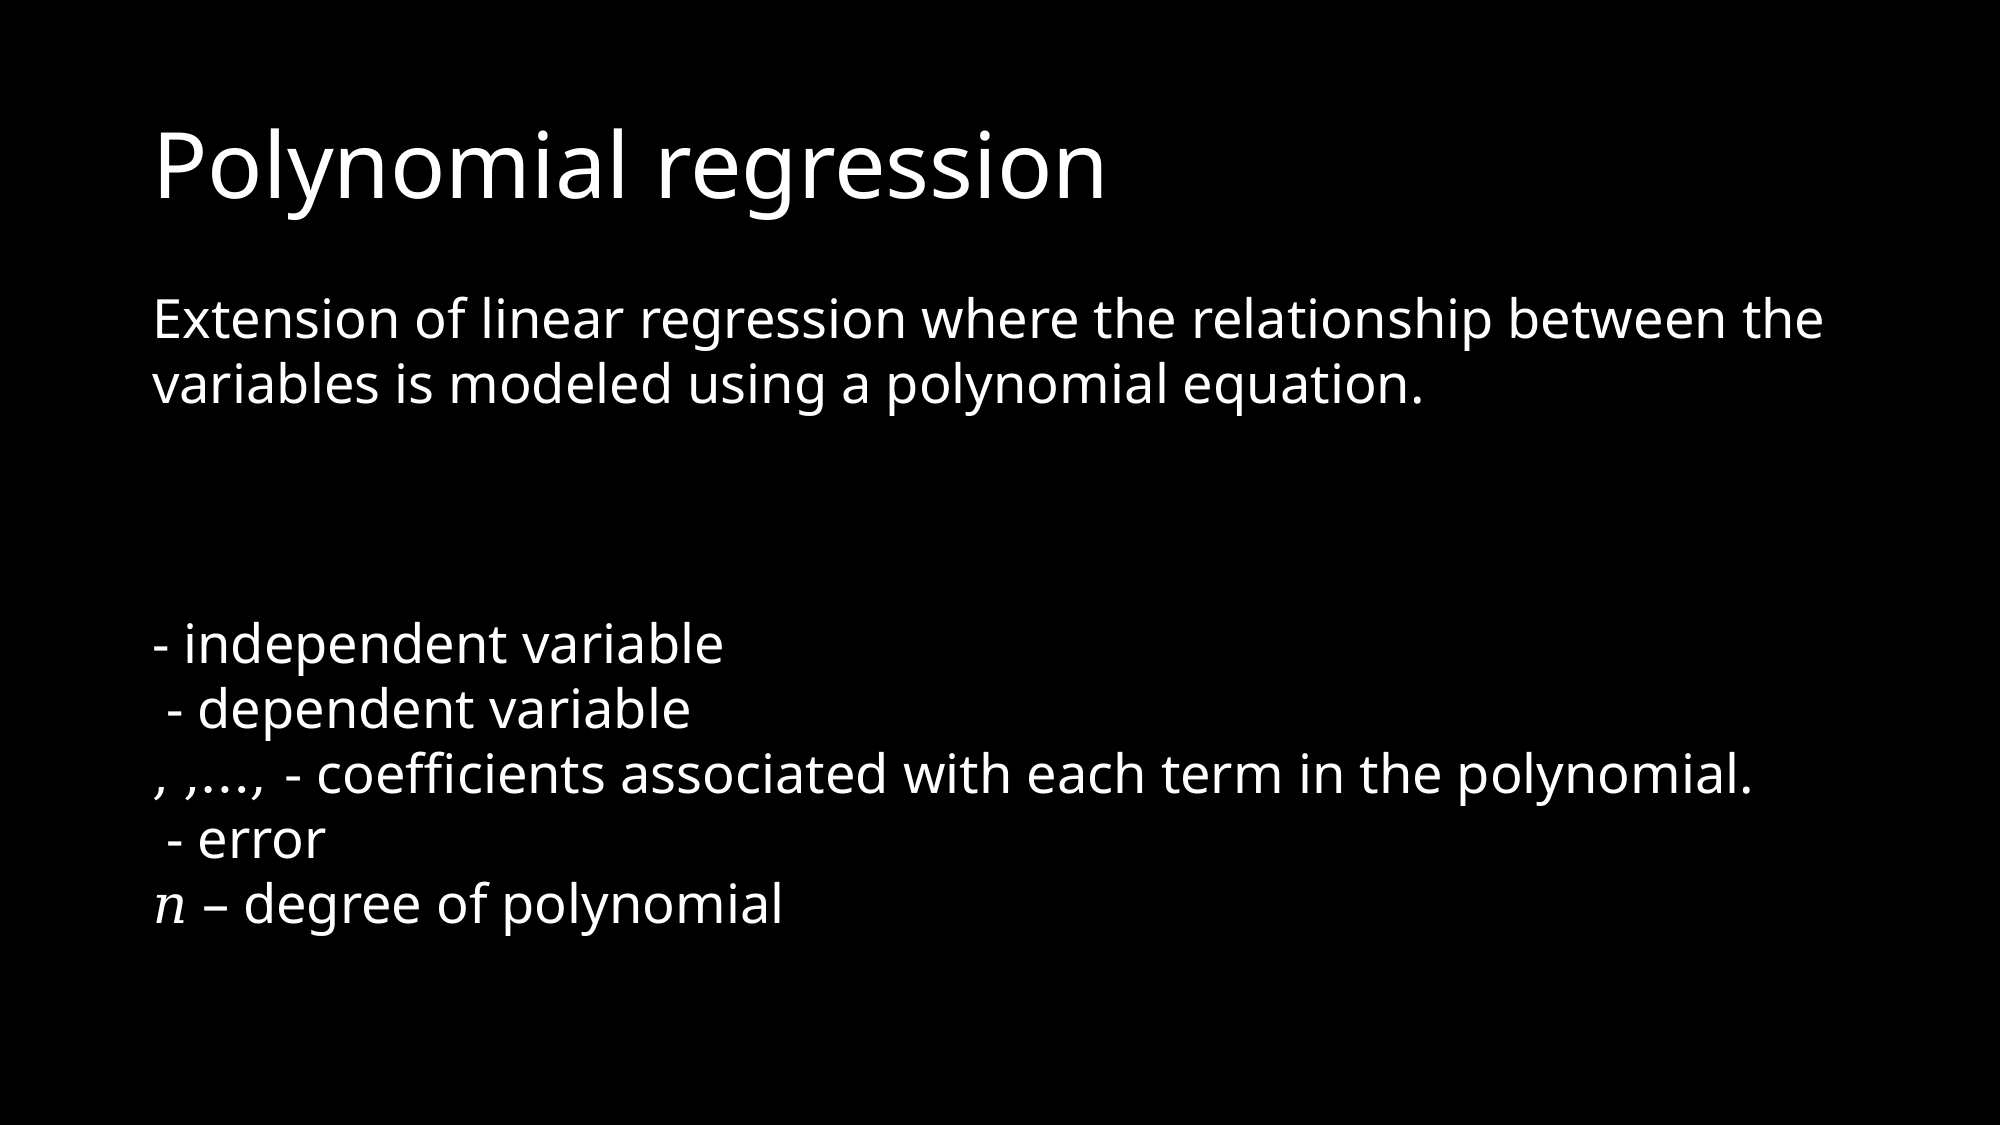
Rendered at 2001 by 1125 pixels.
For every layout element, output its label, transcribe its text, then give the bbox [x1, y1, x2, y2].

title Polynomial regression [137, 59, 1863, 278]
